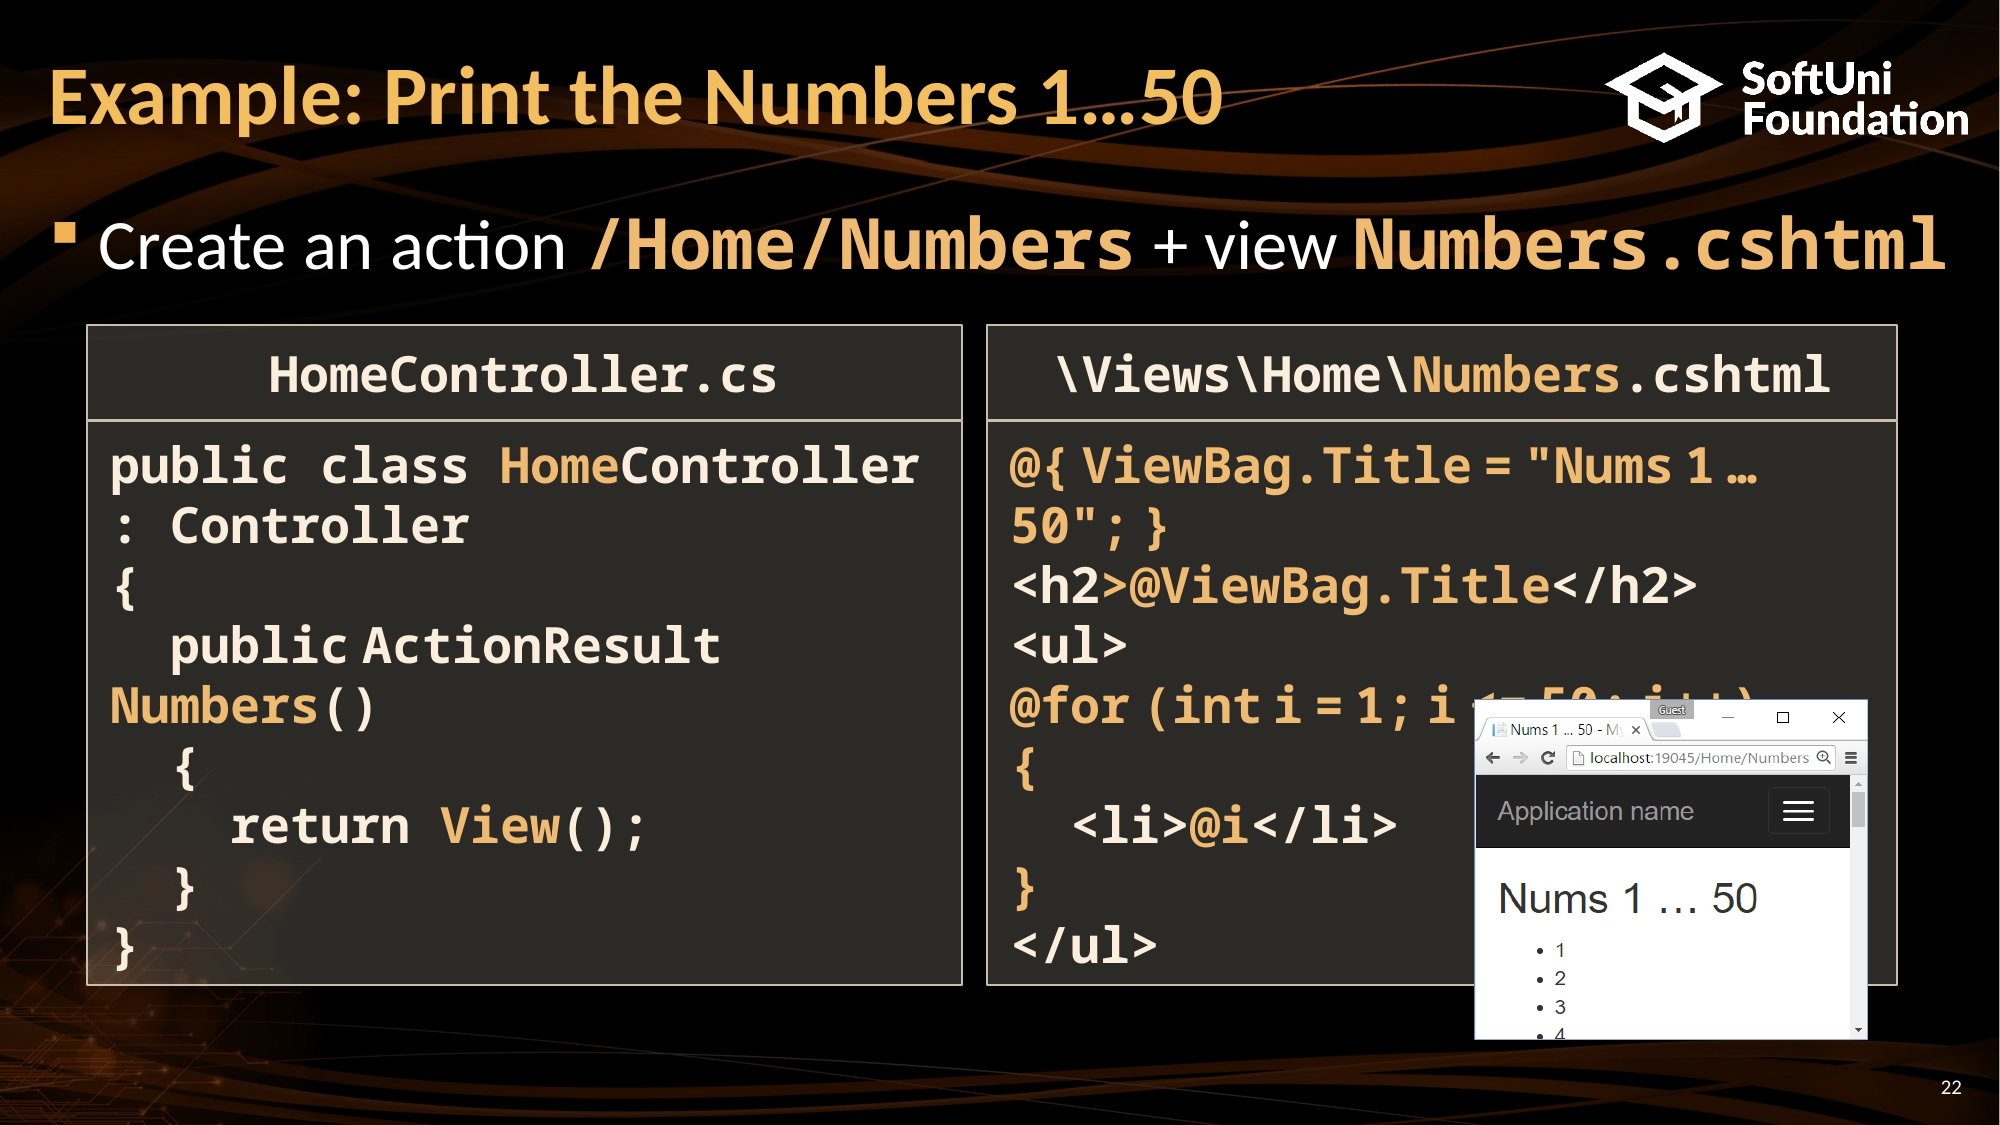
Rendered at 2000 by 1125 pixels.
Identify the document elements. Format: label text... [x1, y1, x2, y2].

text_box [87, 324, 963, 930]
list Create an action /Home/Numbers + view Numbers.cshtml [31, 188, 1968, 1103]
title Example: Print the Numbers 1…50 [30, 6, 1602, 189]
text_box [987, 324, 1898, 930]
picture [0, 0, 2000, 1125]
